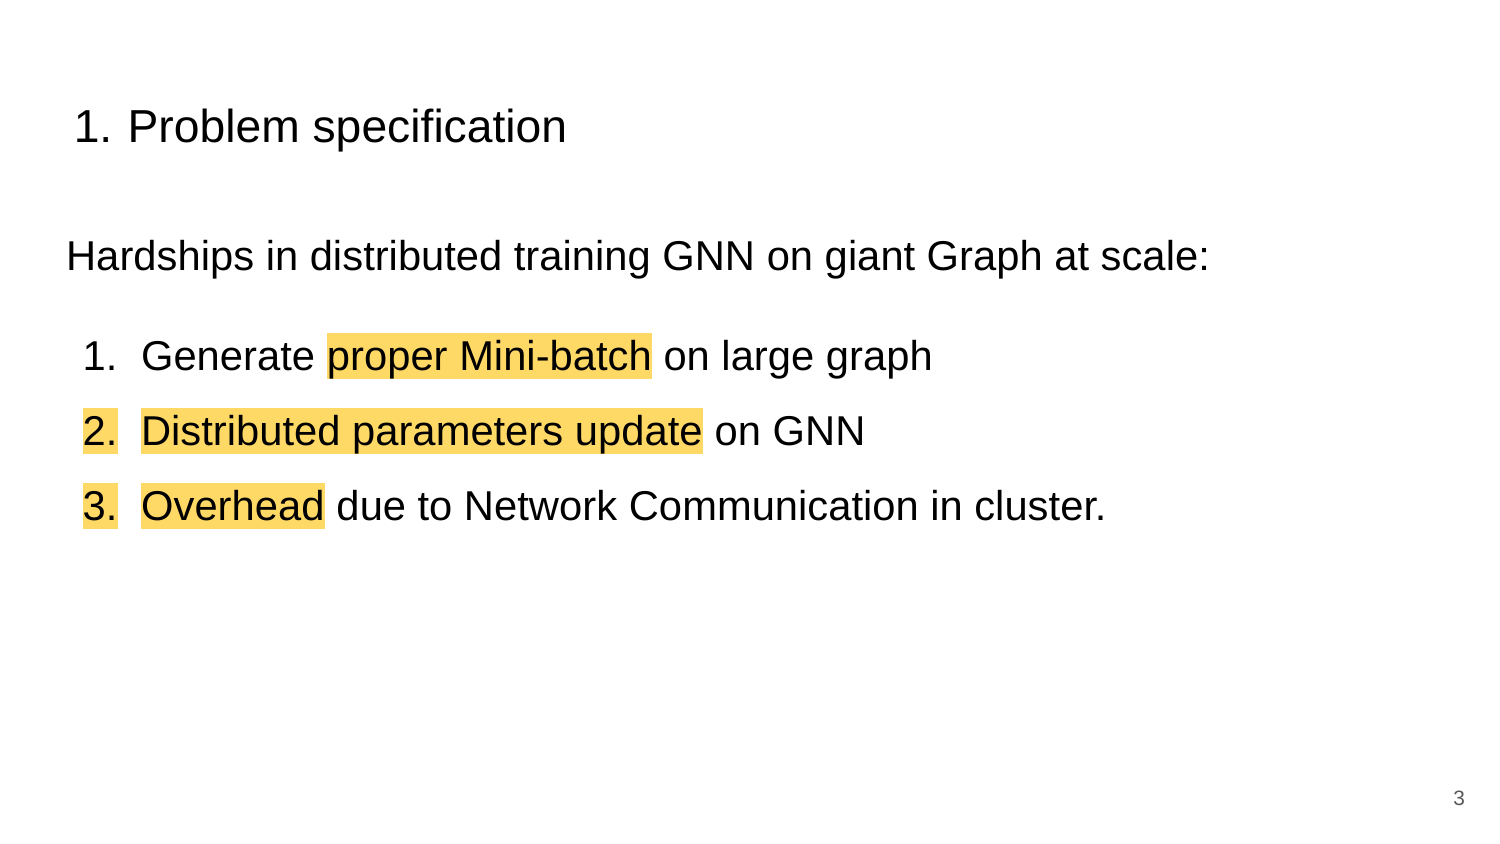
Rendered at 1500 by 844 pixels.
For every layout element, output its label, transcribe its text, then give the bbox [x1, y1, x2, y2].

slide_number ‹#› [1389, 764, 1480, 830]
title Problem specification [51, 72, 1449, 167]
list Hardships in distributed training GNN on giant Graph at scale: Generate proper Mini-batch on large graph Distributed parameters update on GNN Overhead due to Network Communication in cluster. [51, 189, 1449, 750]
